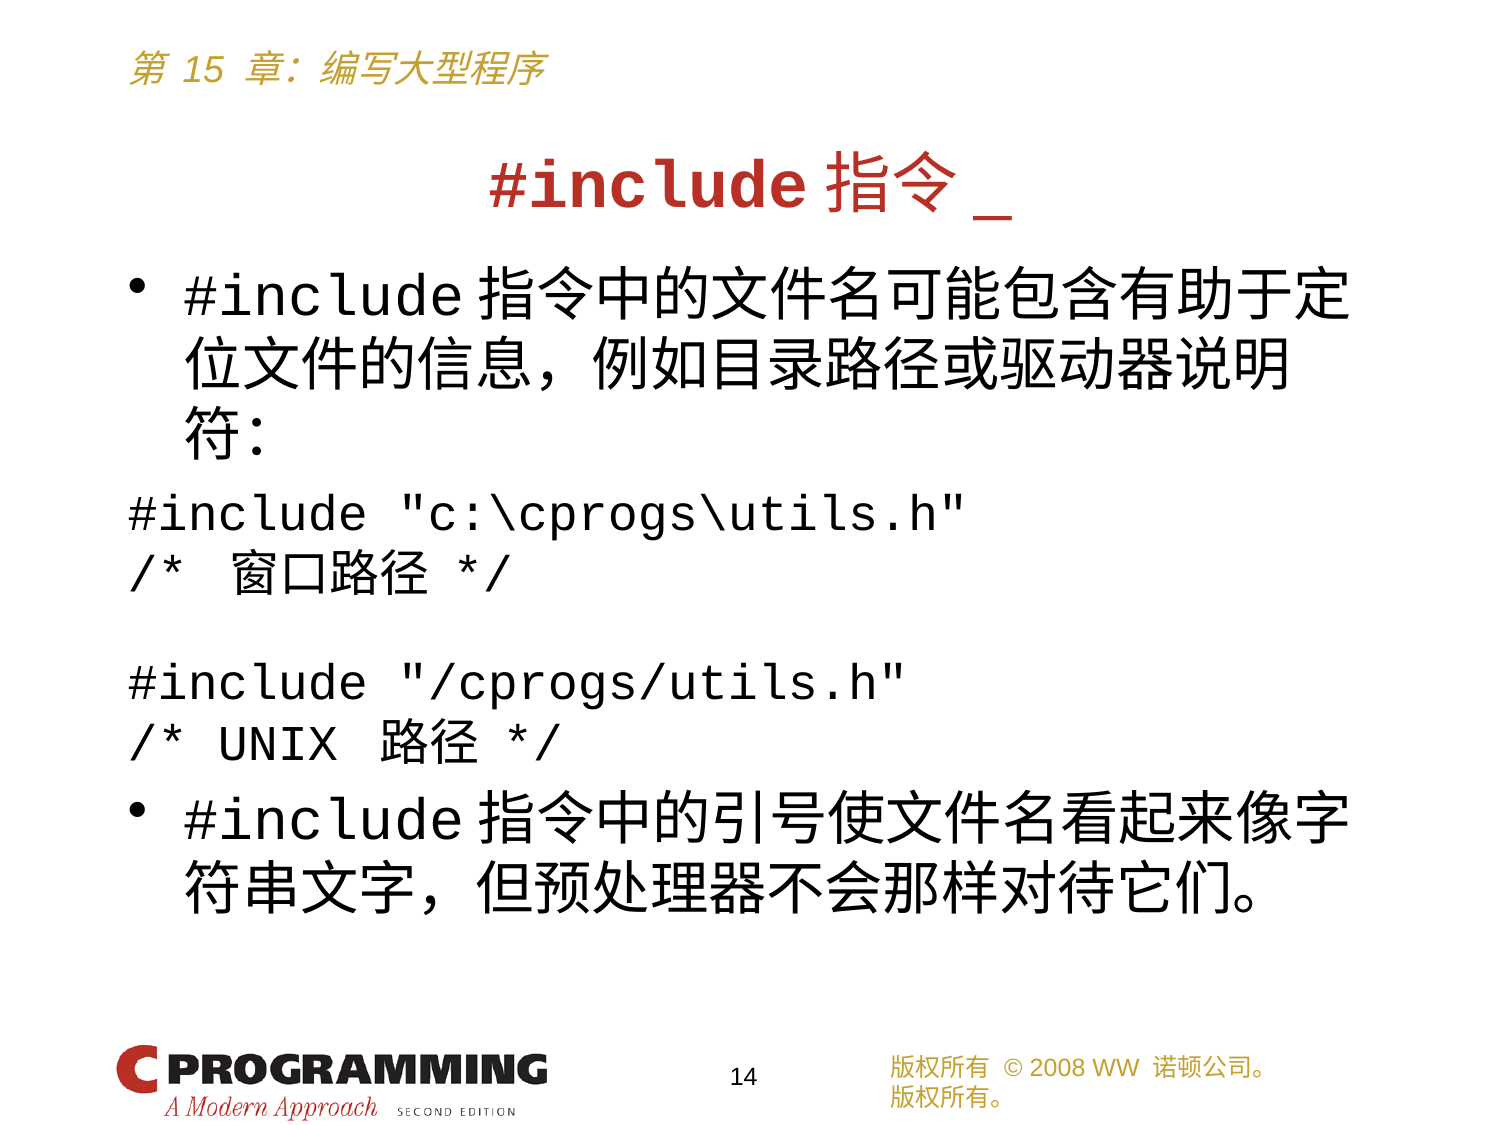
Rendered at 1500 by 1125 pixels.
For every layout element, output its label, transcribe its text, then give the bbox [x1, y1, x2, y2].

title #include指令_ [112, 125, 1388, 238]
footer 版权所有 © 2008 WW 诺顿公司。 版权所有。 [874, 1043, 1388, 1119]
list #include指令中的文件名可能包含有助于定位文件的信息，例如目录路径或驱动器说明符： #include "c:\cprogs\utils.h" /* 窗口路径 */ #include "/cprogs/utils.h" /* UNIX 路径 */ #include指令中的引号使文件名看起来像字符串文字，但预处理器不会那样对待它们。 [112, 249, 1388, 1038]
picture [112, 1041, 550, 1123]
slide_number 14 [687, 1049, 801, 1101]
